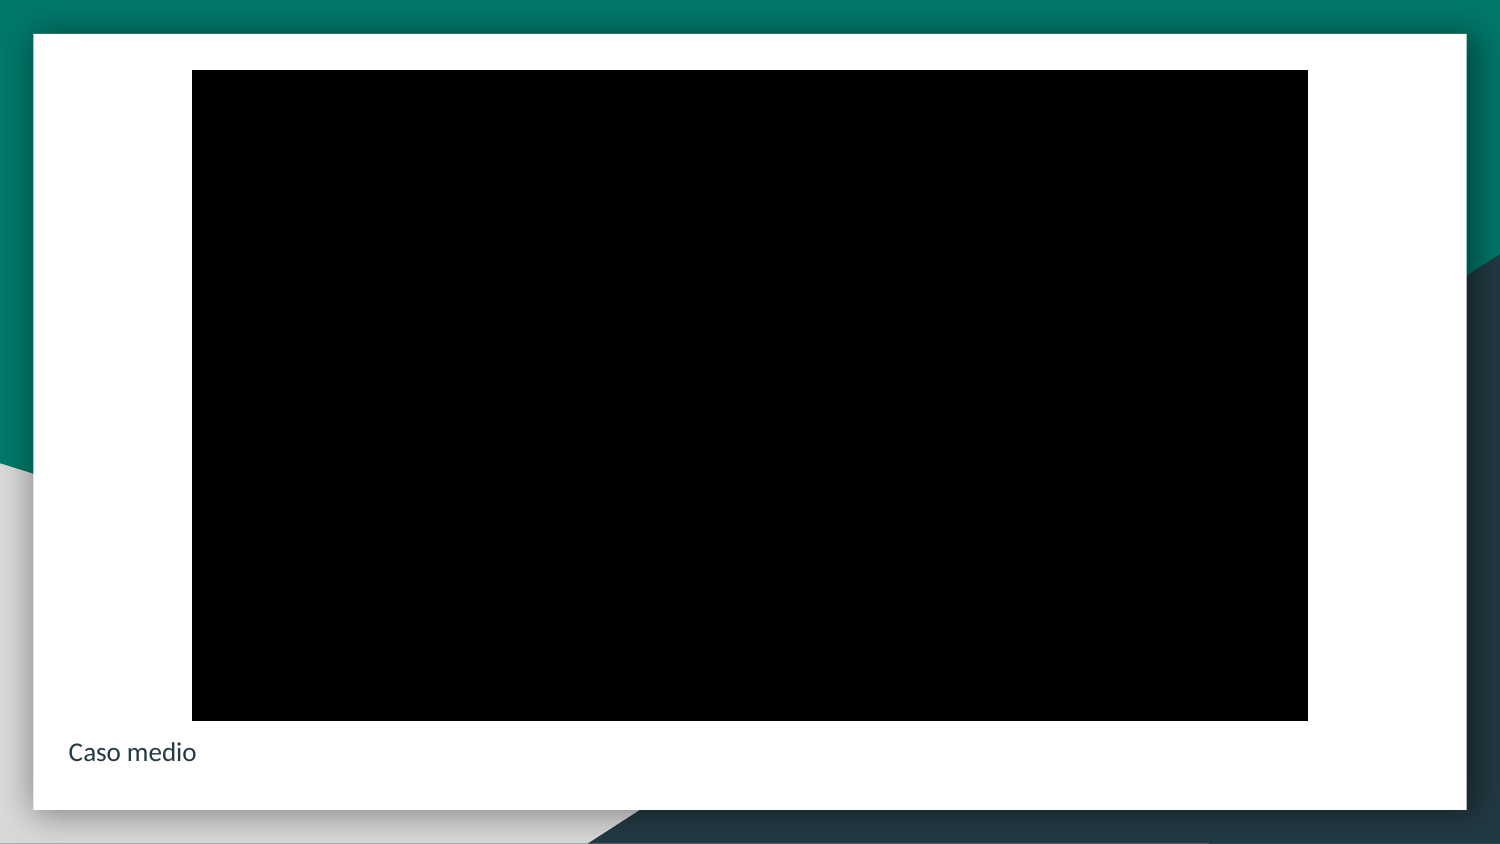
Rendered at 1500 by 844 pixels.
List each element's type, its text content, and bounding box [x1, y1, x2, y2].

picture [192, 70, 1308, 721]
list Caso medio [53, 682, 1271, 783]
